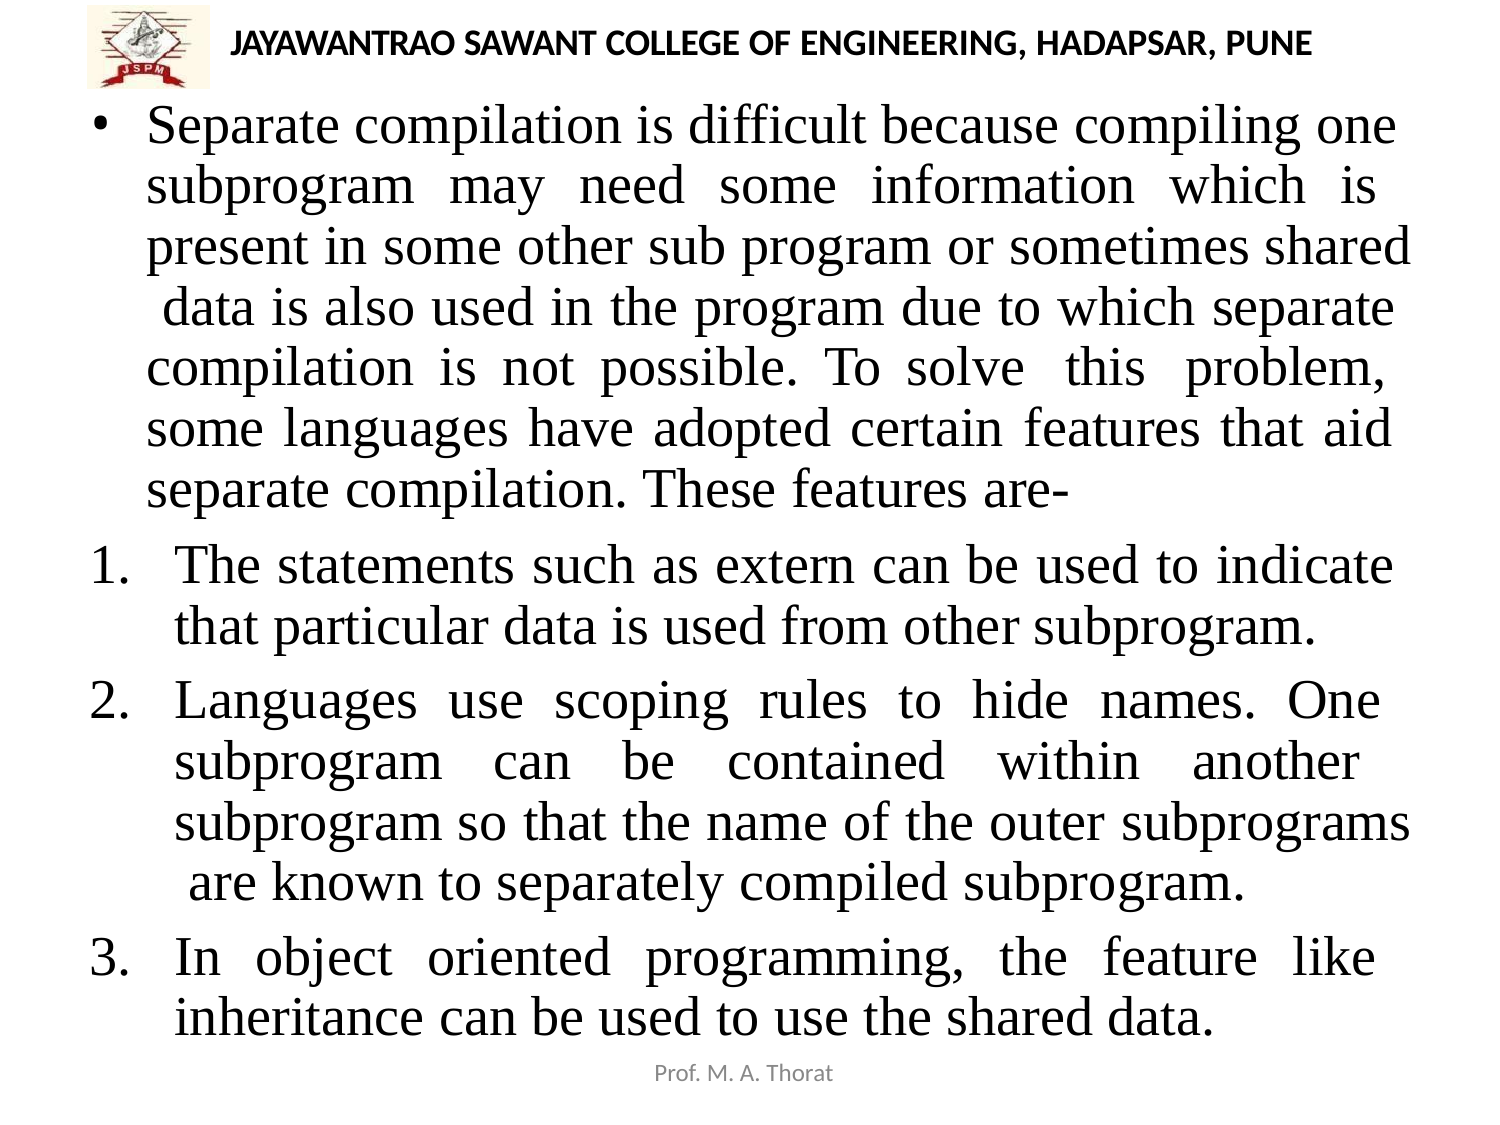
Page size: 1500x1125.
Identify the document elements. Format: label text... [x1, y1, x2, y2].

footer Prof. M. A. Thorat [652, 1060, 848, 1090]
text_box JAYAWANTRAO SAWANT COLLEGE OF ENGINEERING, HADAPSAR, PUNE Separate compilation is difficult because compiling one subprogram may need some information which is present in some other sub program or sometimes shared data is also used in the program due to which separate compilation is not possible. To solve this problem, some languages have adopted certain features that aid separate compilation. These features are- The statements such as extern can be used to indicate that particular data is used from other subprogram. Languages use scoping rules to hide names. One subprogram can be contained within another subprogram so that the name of the outer subprograms are known to separately compiled subprogram. In object oriented programming, the feature like inheritance can be used to use the shared data. [87, 0, 1413, 1047]
picture [87, 5, 210, 89]
